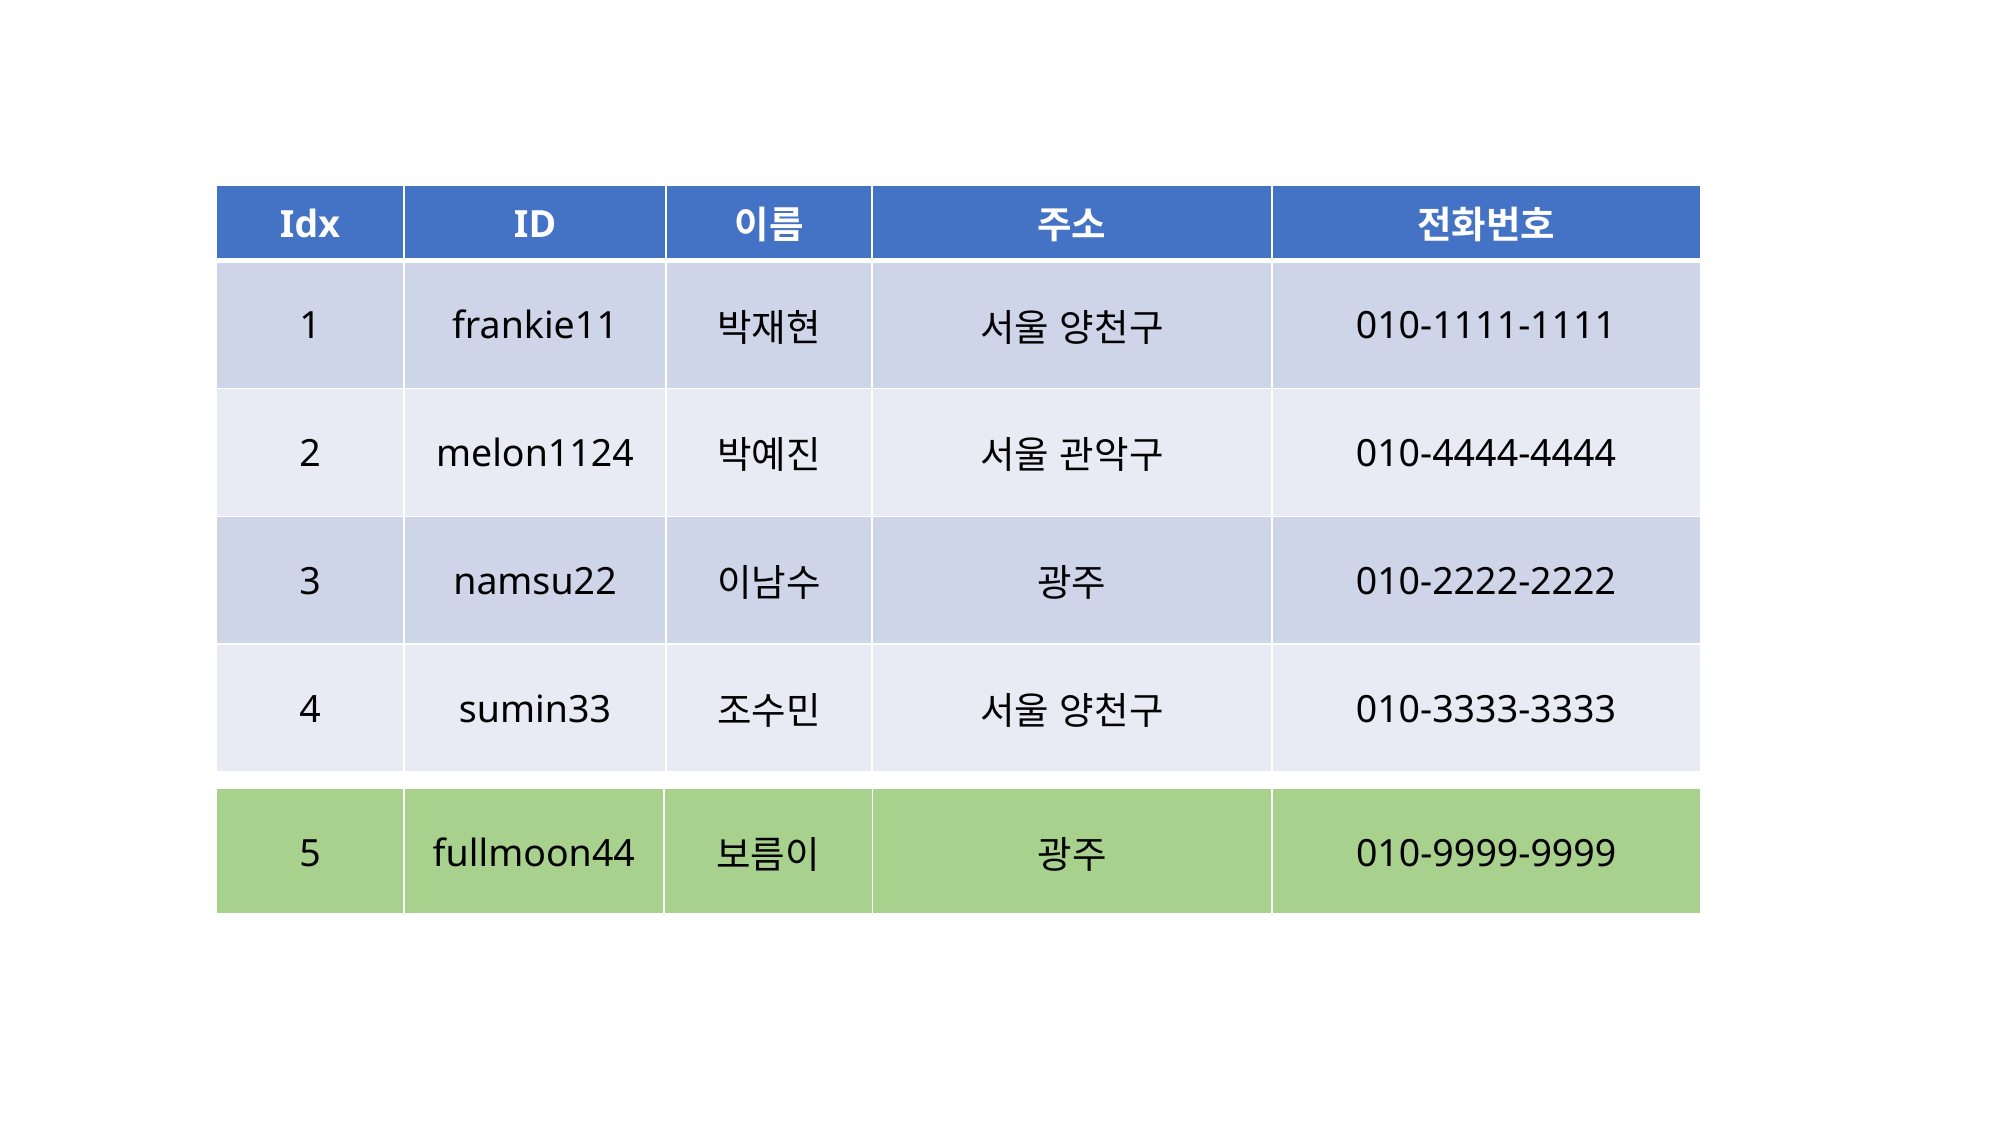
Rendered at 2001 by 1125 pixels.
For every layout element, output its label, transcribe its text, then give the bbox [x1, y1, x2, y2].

table_header 주소 [873, 186, 1271, 258]
table_cell 서울 양천구 [873, 263, 1271, 388]
table_header 광주 [873, 789, 1271, 913]
table_header ID [405, 186, 665, 258]
table_cell 서울 관악구 [873, 389, 1271, 516]
table_cell 조수민 [667, 645, 871, 771]
table_cell 4 [217, 645, 403, 771]
table_header 보름이 [665, 789, 872, 913]
table_cell 이남수 [667, 517, 871, 643]
table_header 5 [217, 789, 403, 913]
table_cell 1 [217, 263, 403, 388]
table_cell melon1124 [405, 389, 665, 516]
table_cell sumin33 [405, 645, 665, 771]
table_cell 010-4444-4444 [1273, 389, 1700, 516]
table_cell 010-1111-1111 [1273, 263, 1700, 388]
table_cell 서울 양천구 [873, 645, 1271, 771]
table_header 010-9999-9999 [1273, 789, 1700, 913]
table_cell 박예진 [667, 389, 871, 516]
table_cell 광주 [873, 517, 1271, 643]
table_header 전화번호 [1273, 186, 1700, 258]
table_cell 2 [217, 389, 403, 516]
table_cell 박재현 [667, 263, 871, 388]
table_cell frankie11 [405, 263, 665, 388]
table_header fullmoon44 [405, 789, 663, 913]
table_cell 010-2222-2222 [1273, 517, 1700, 643]
table_cell 010-3333-3333 [1273, 645, 1700, 771]
table_header 이름 [667, 186, 871, 258]
table_cell 3 [217, 517, 403, 643]
table_header Idx [217, 186, 403, 258]
table_cell namsu22 [405, 517, 665, 643]
